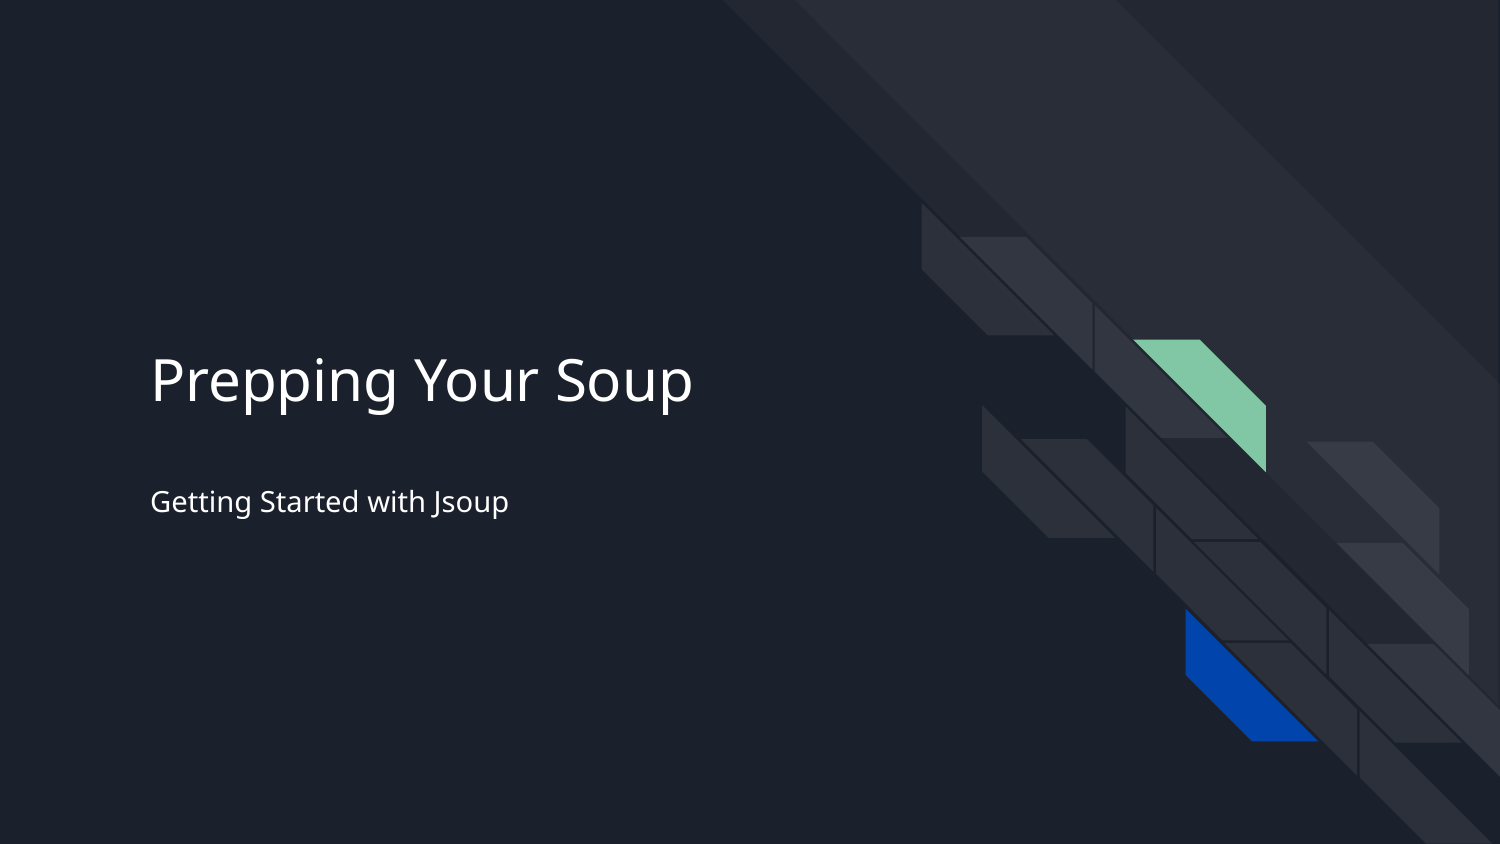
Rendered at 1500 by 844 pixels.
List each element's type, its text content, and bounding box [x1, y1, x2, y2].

title Prepping Your Soup Getting Started with Jsoup [135, 336, 888, 526]
